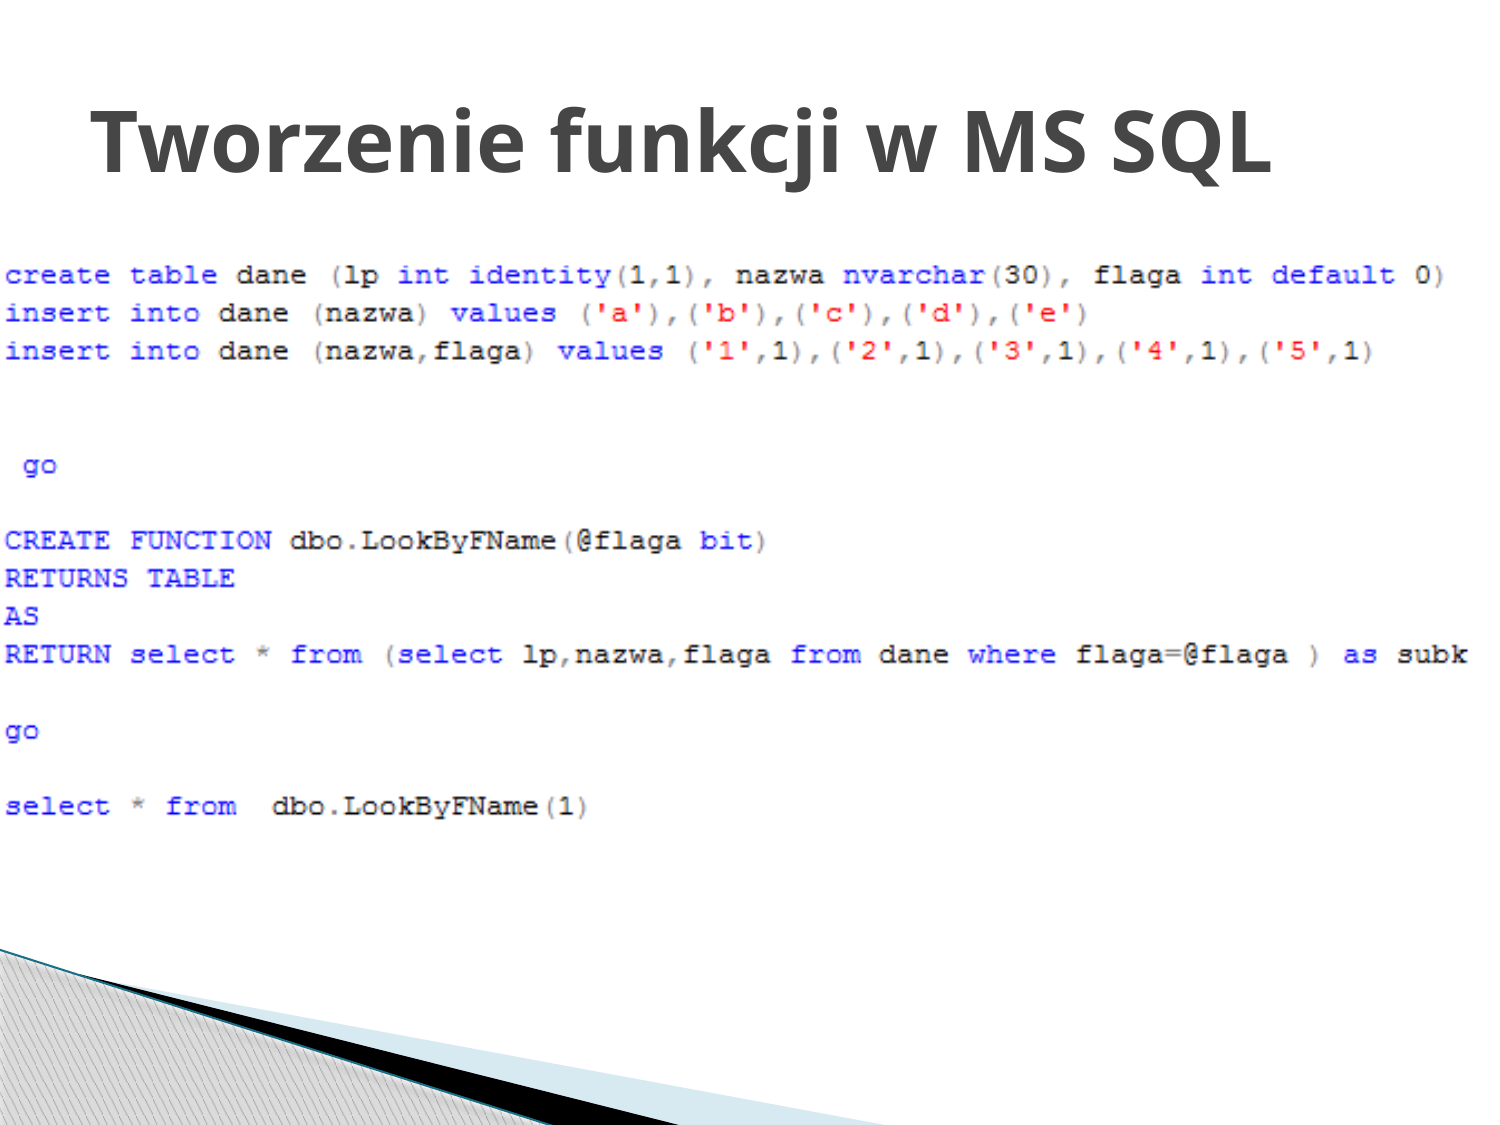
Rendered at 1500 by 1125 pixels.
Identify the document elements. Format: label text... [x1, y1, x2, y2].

title Tworzenie funkcji w MS SQL [75, 45, 1425, 233]
picture [0, 255, 1500, 842]
